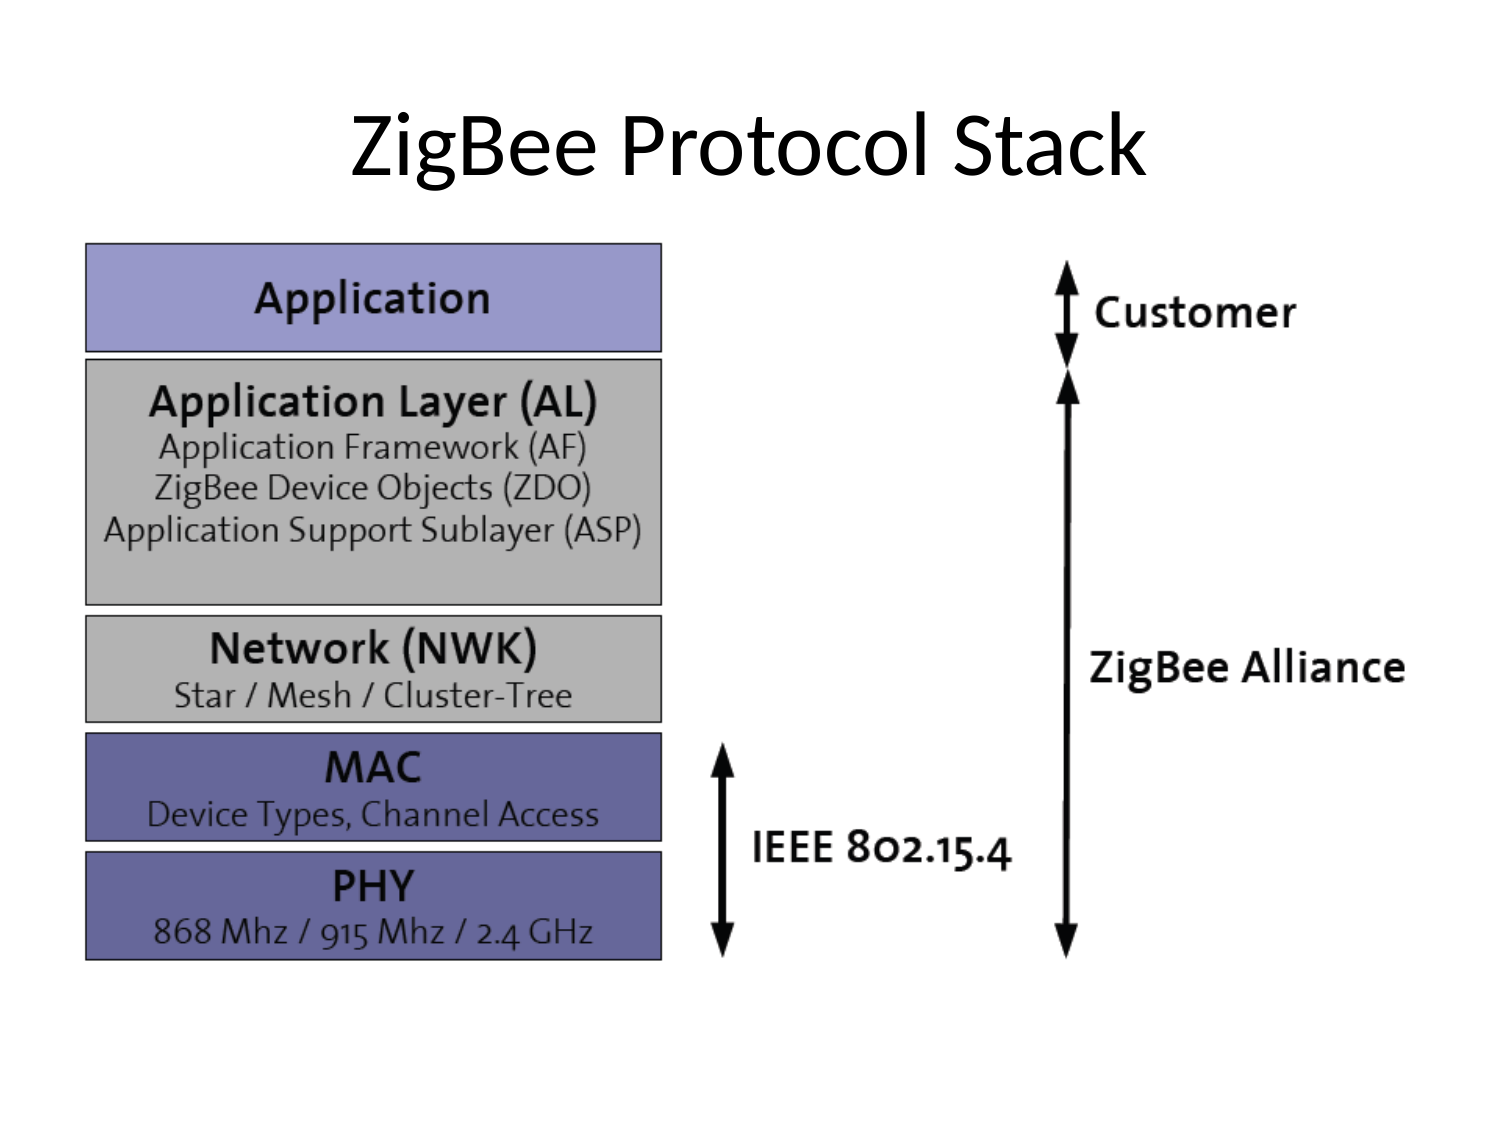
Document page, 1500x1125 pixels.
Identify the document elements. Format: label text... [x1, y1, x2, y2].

title ZigBee Protocol Stack [75, 45, 1425, 210]
picture [37, 212, 1448, 1040]
